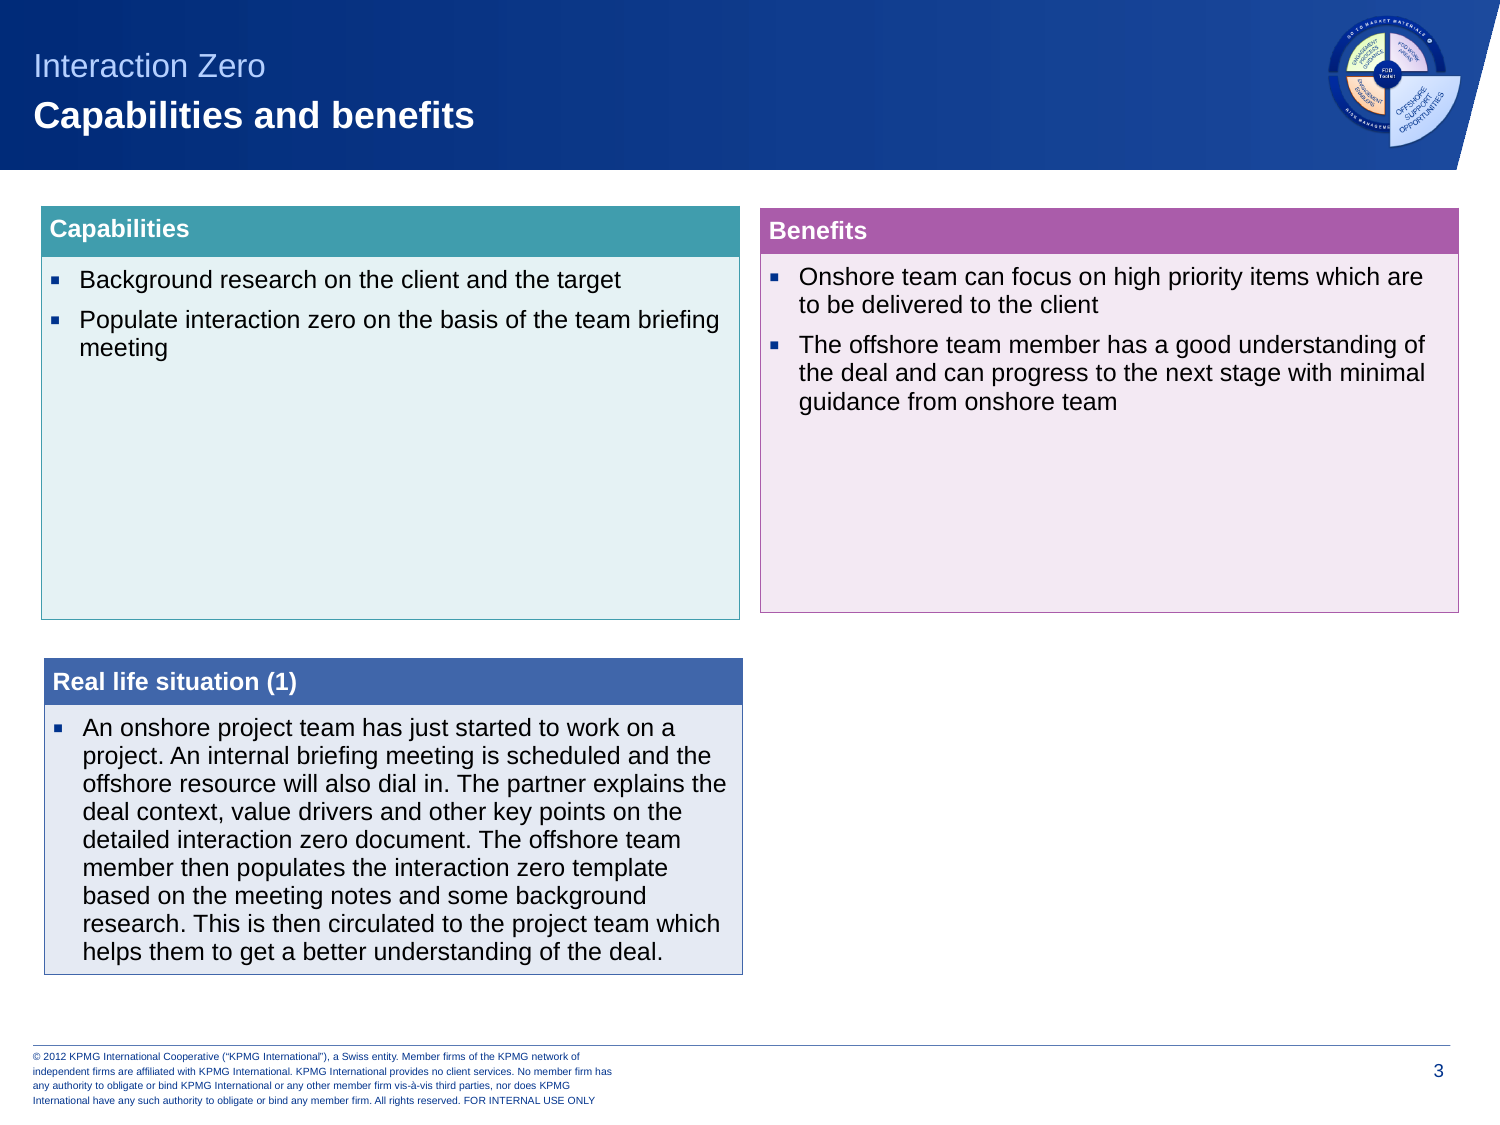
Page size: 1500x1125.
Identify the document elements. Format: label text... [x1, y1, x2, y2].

picture [1326, 14, 1464, 150]
title Interaction Zero Capabilities and benefits [33, 18, 1321, 150]
table_header Real life situation (1) [45, 659, 742, 704]
table_cell Background research on the client and the target Populate interaction zero on the basis of the team briefing meeting [42, 257, 739, 619]
table_header Benefits [761, 209, 1458, 253]
table_cell An onshore project team has just started to work on a project. An internal briefing meeting is scheduled and the offshore resource will also dial in. The partner explains the deal context, value drivers and other key points on the detailed interaction zero document. The offshore team member then populates the interaction zero template based on the meeting notes and some background research. This is then circulated to the project team which helps them to get a better understanding of the deal. [45, 705, 742, 974]
table_cell Onshore team can focus on high priority items which are to be delivered to the client The offshore team member has a good understanding of the deal and can progress to the next stage with minimal guidance from onshore team [761, 254, 1458, 612]
table_header Capabilities [42, 207, 739, 256]
